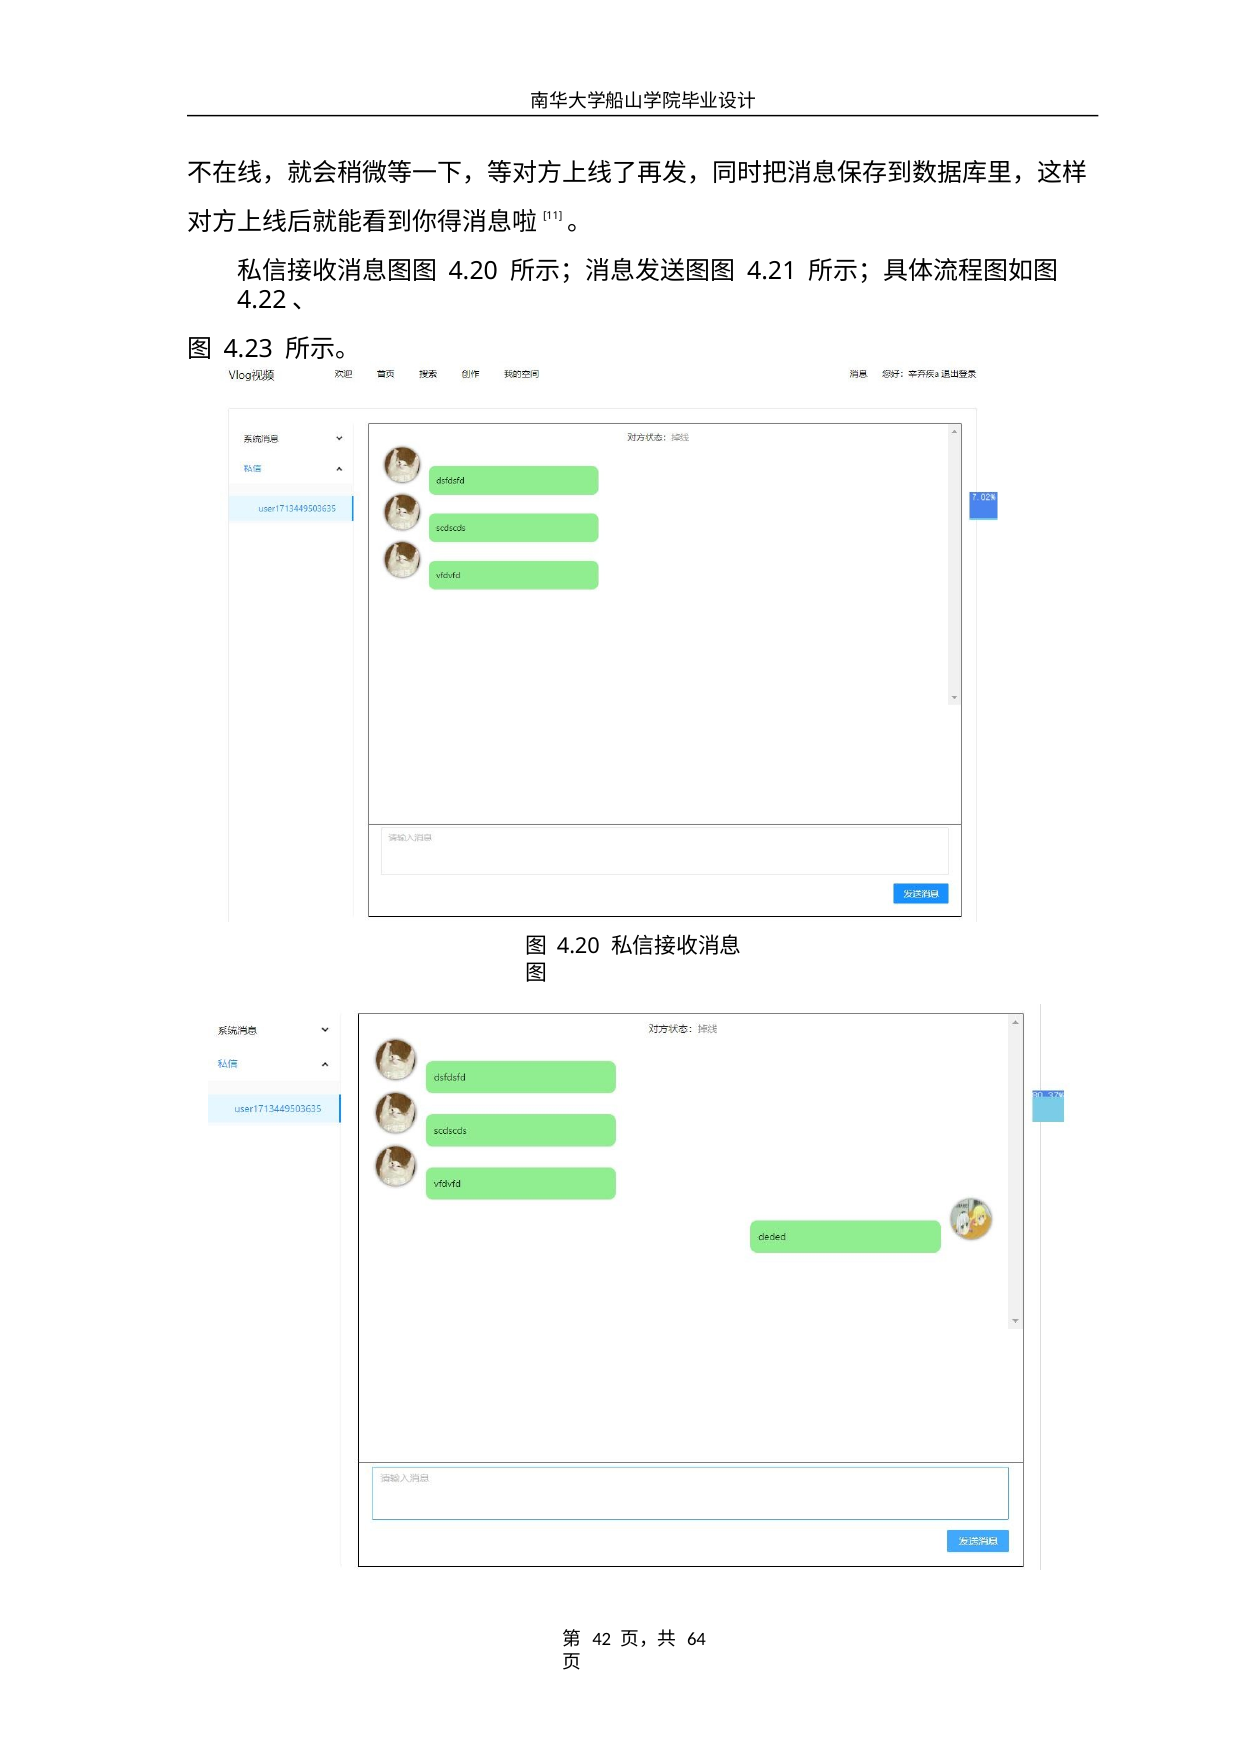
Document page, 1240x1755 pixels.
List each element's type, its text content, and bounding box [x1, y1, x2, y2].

text_box 南华大学船山学院毕业设计 不在线，就会稍微等一下，等对方上线了再发，同时把消息保存到数据库里，这样 对方上线后就能看到你得消息啦[11]。 私信接收消息图图 4.20 所示；消息发送图图 4.21 所示；具体流程图如图 4.22、 图 4.23 所示。 [174, 86, 1118, 363]
picture [219, 361, 999, 923]
picture [208, 1004, 1070, 1570]
text_box 图 4.20 私信接收消息图 [523, 931, 763, 985]
slide_number 第 42 页，共 64 页 [560, 1627, 732, 1755]
